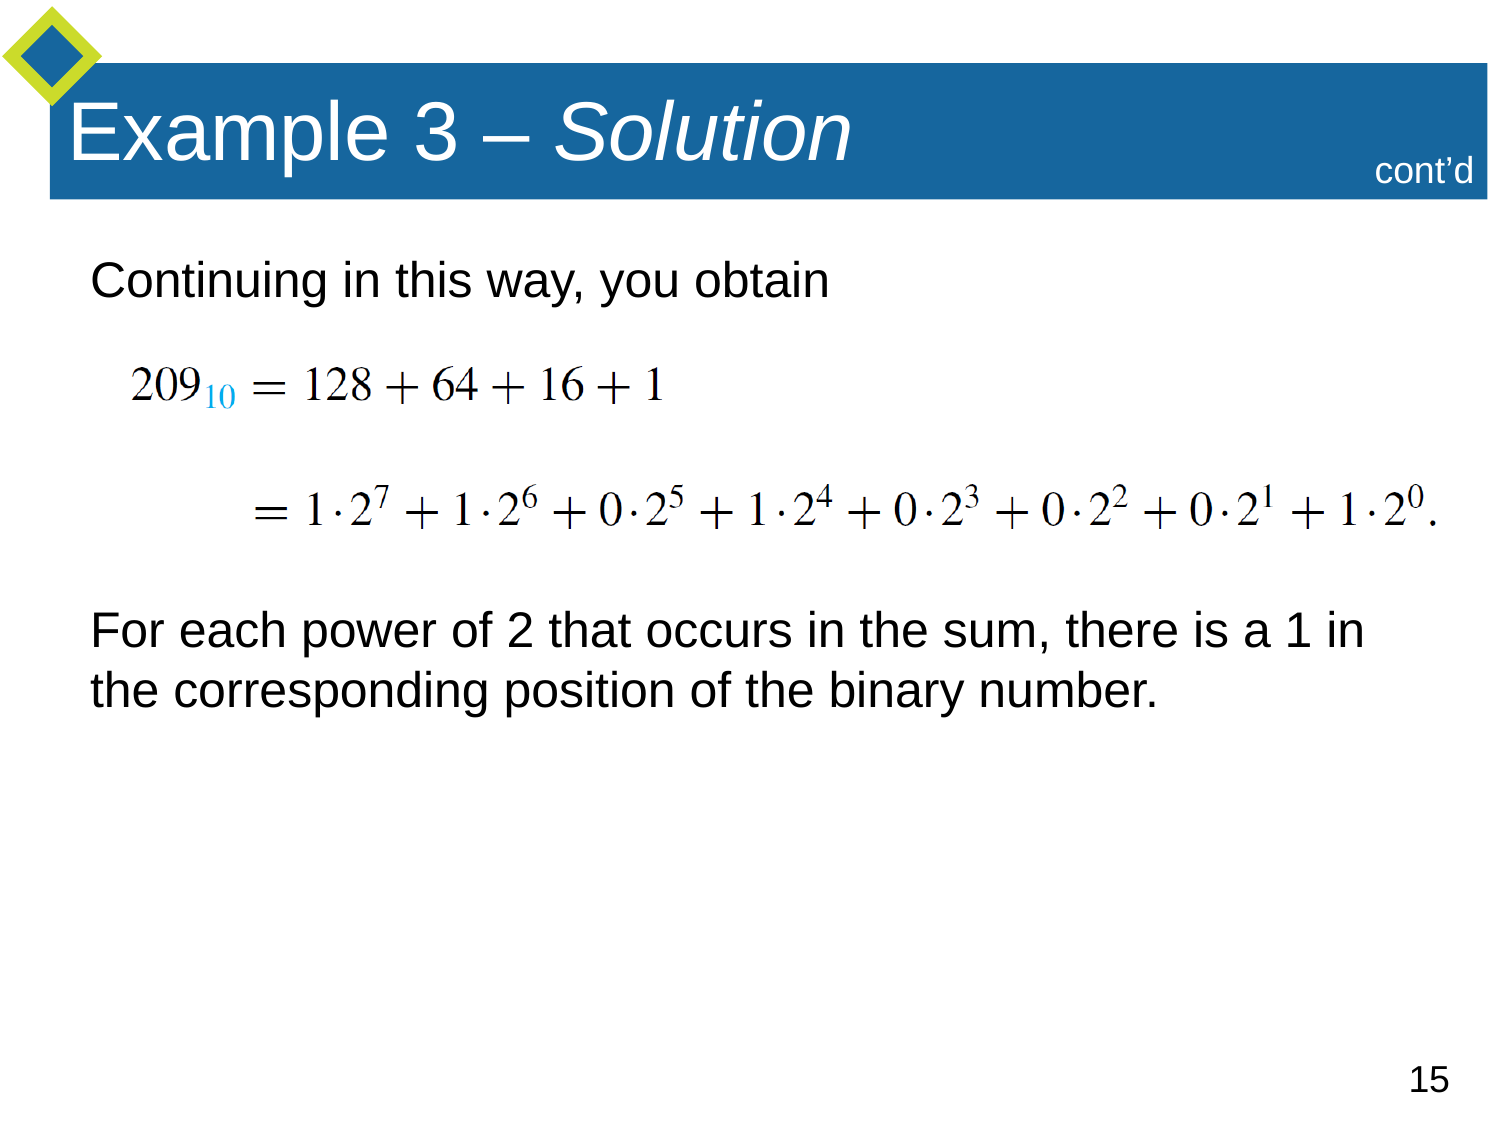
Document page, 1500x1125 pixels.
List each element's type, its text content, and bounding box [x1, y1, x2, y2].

list Continuing in this way, you obtain For each power of 2 that occurs in the sum, there is a 1 in the corresponding position of the binary number. [75, 239, 1425, 1103]
picture [249, 474, 1440, 535]
picture [112, 349, 673, 413]
title Example 3 – Solution [52, 33, 1403, 221]
text_box cont’d [1359, 138, 1498, 221]
